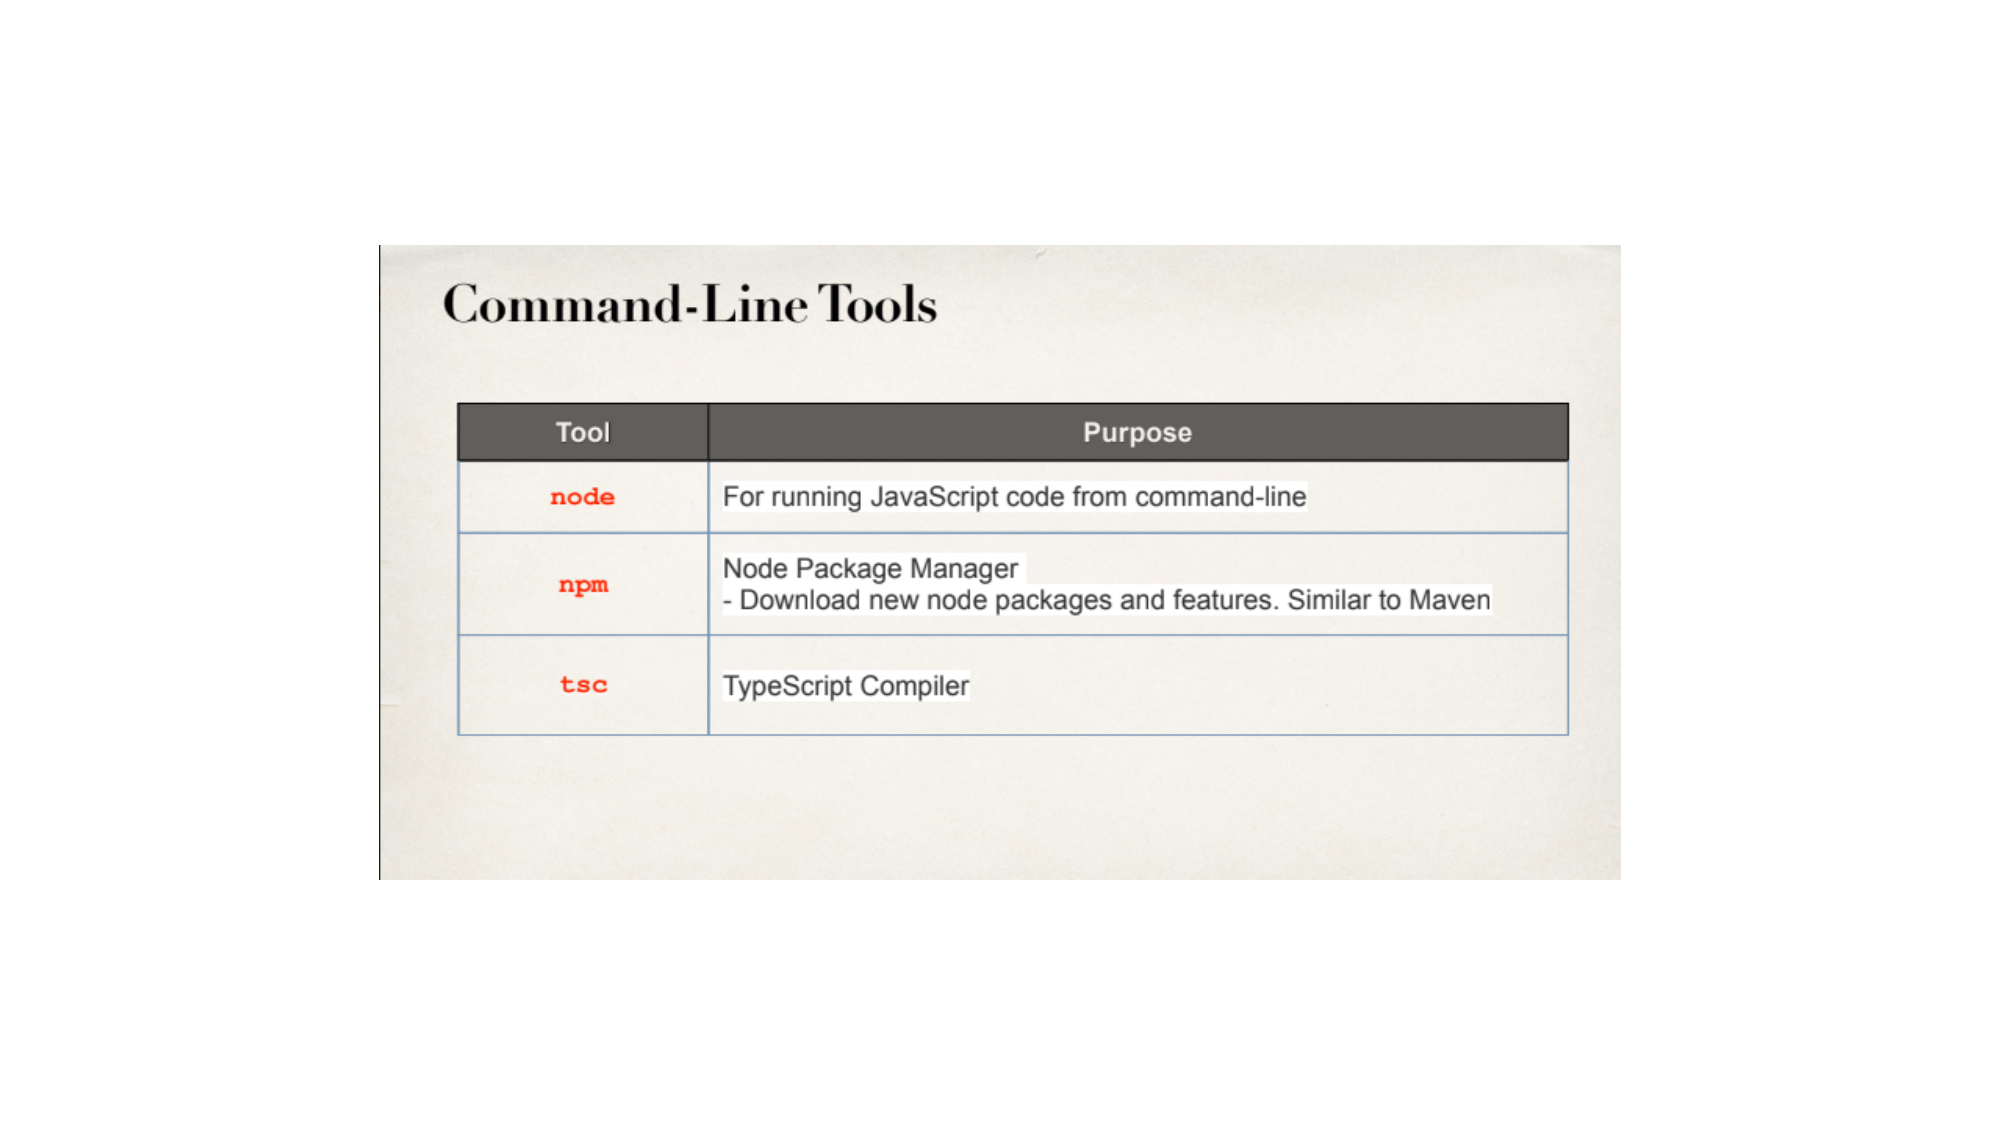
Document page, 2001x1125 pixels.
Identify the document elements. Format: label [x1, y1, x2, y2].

picture [379, 245, 1621, 880]
